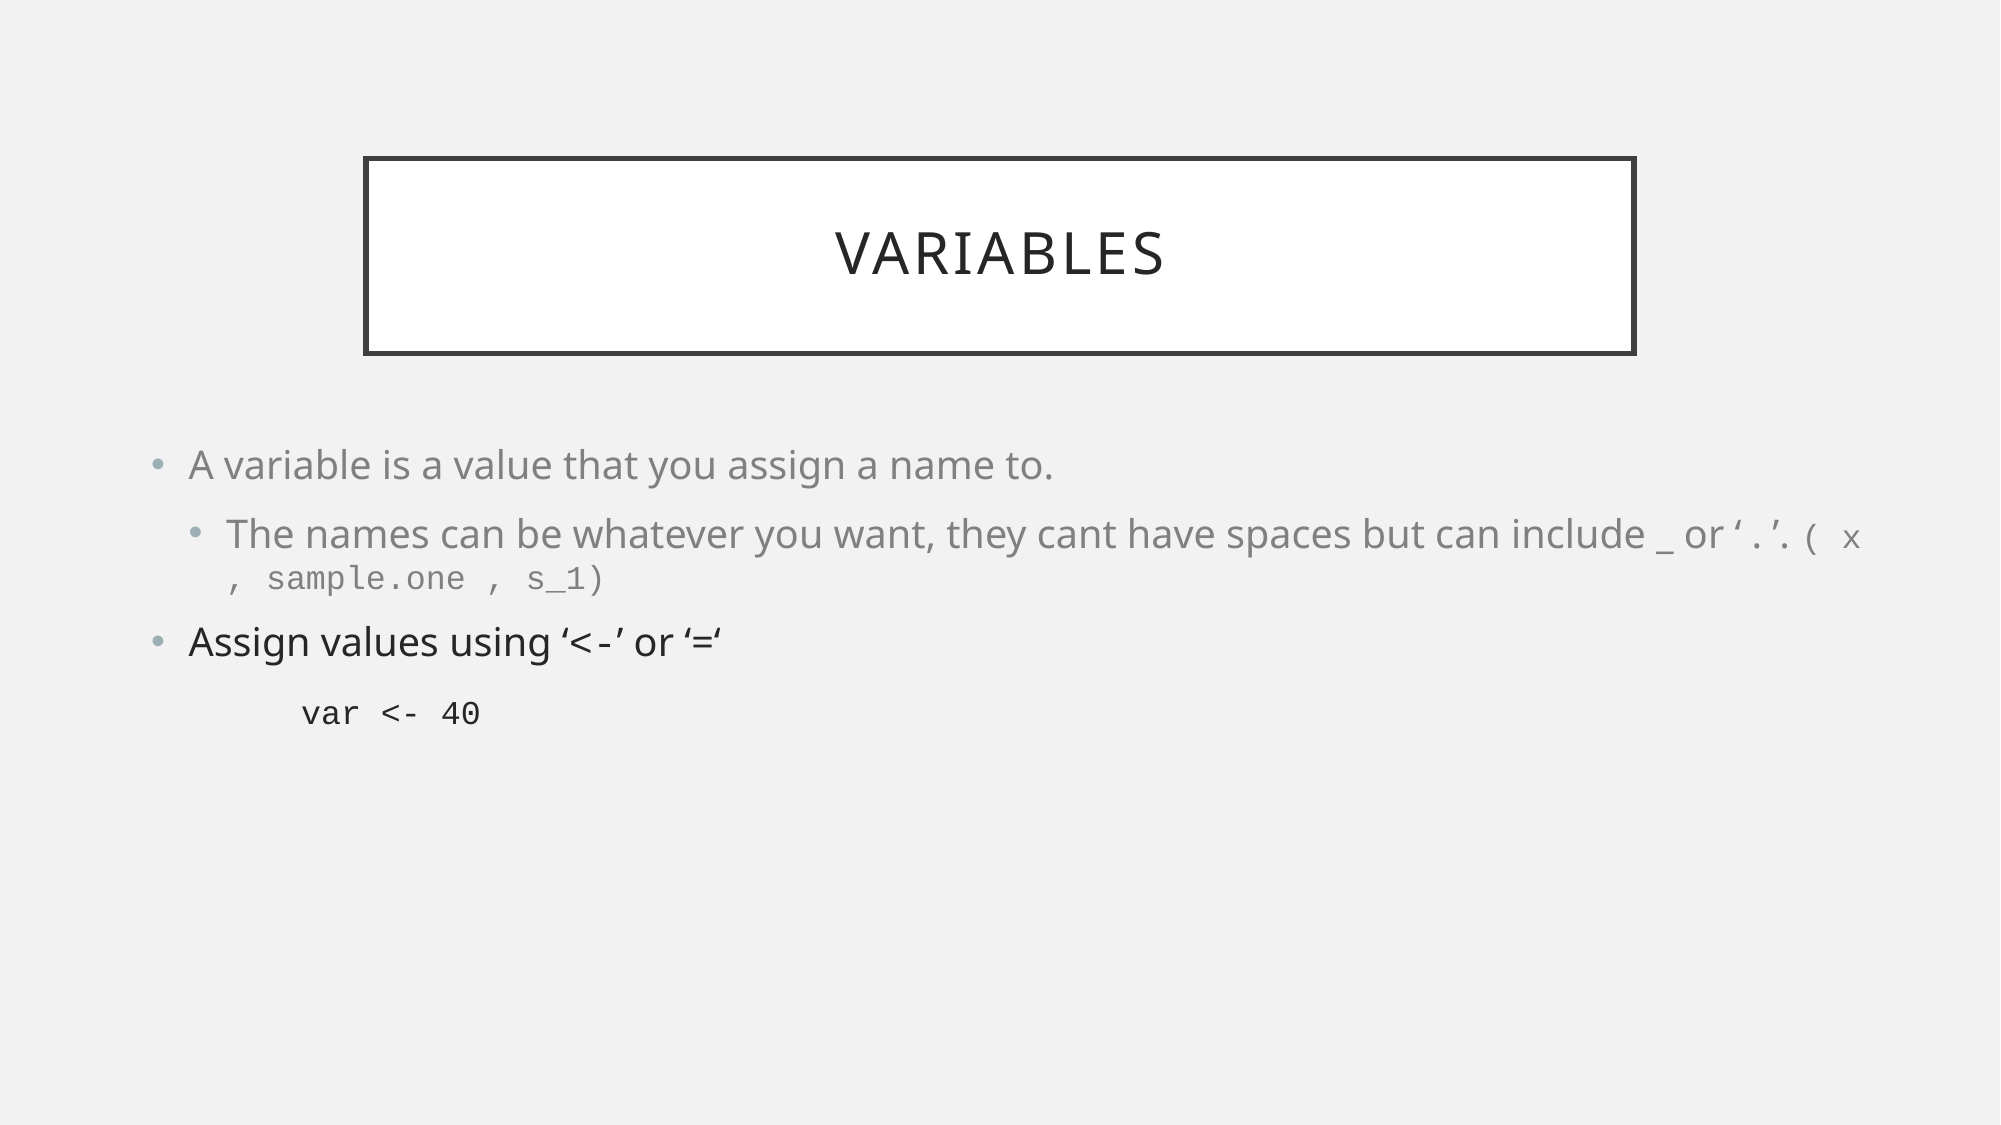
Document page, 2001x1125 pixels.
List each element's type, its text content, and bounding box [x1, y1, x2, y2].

title Variables [363, 156, 1637, 356]
list A variable is a value that you assign a name to. The names can be whatever you want, they cant have spaces but can include _ or ‘ . ’. ( x , sample.one , s_1) Assign values using ‘<-’ or ‘=‘ var <- 40 [135, 432, 1897, 942]
